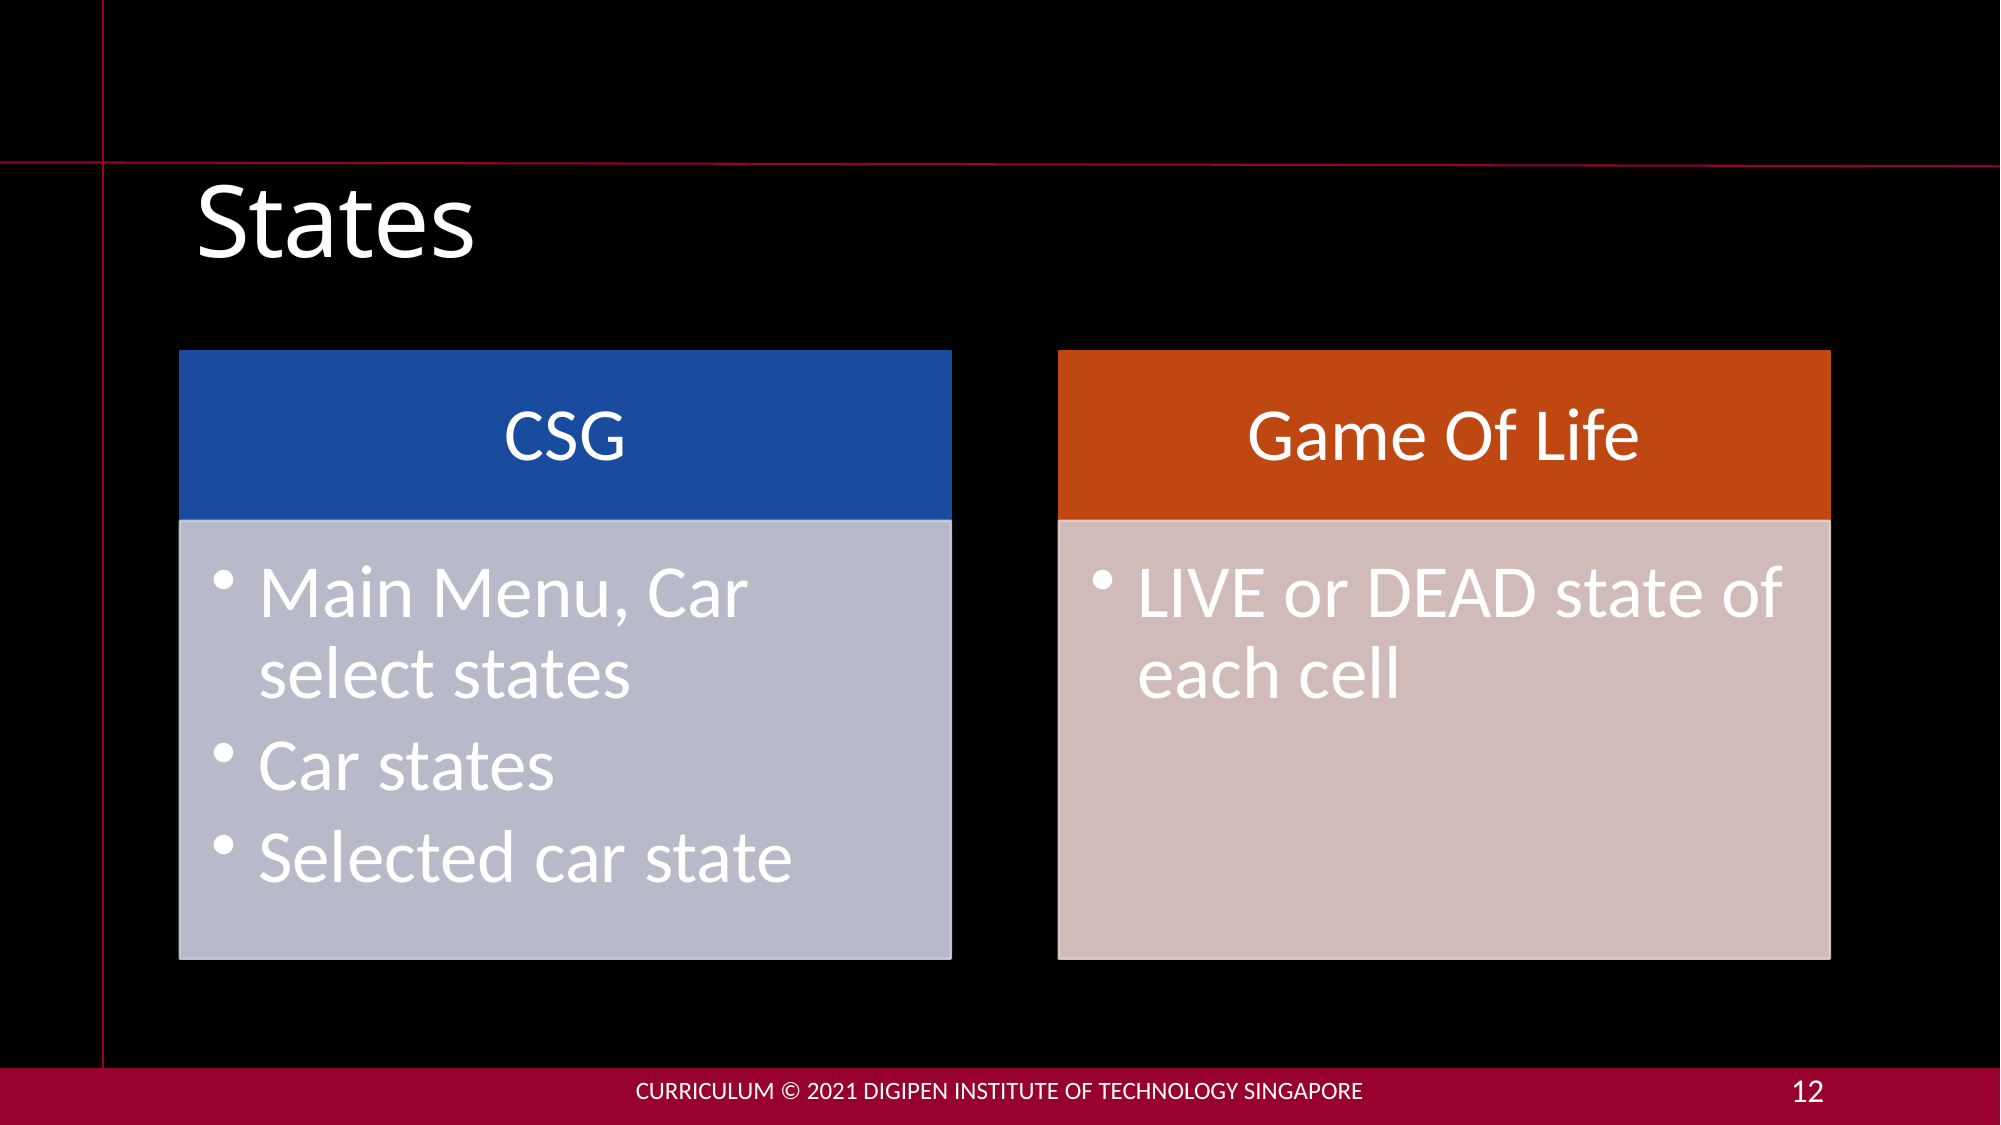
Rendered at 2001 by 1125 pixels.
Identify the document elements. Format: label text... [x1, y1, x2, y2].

footer Curriculum © 2021 DigiPen Institute of Technology singapore [604, 1059, 1396, 1120]
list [179, 343, 1831, 966]
slide_number 12 [1624, 1059, 1840, 1120]
title States [180, 47, 1830, 285]
